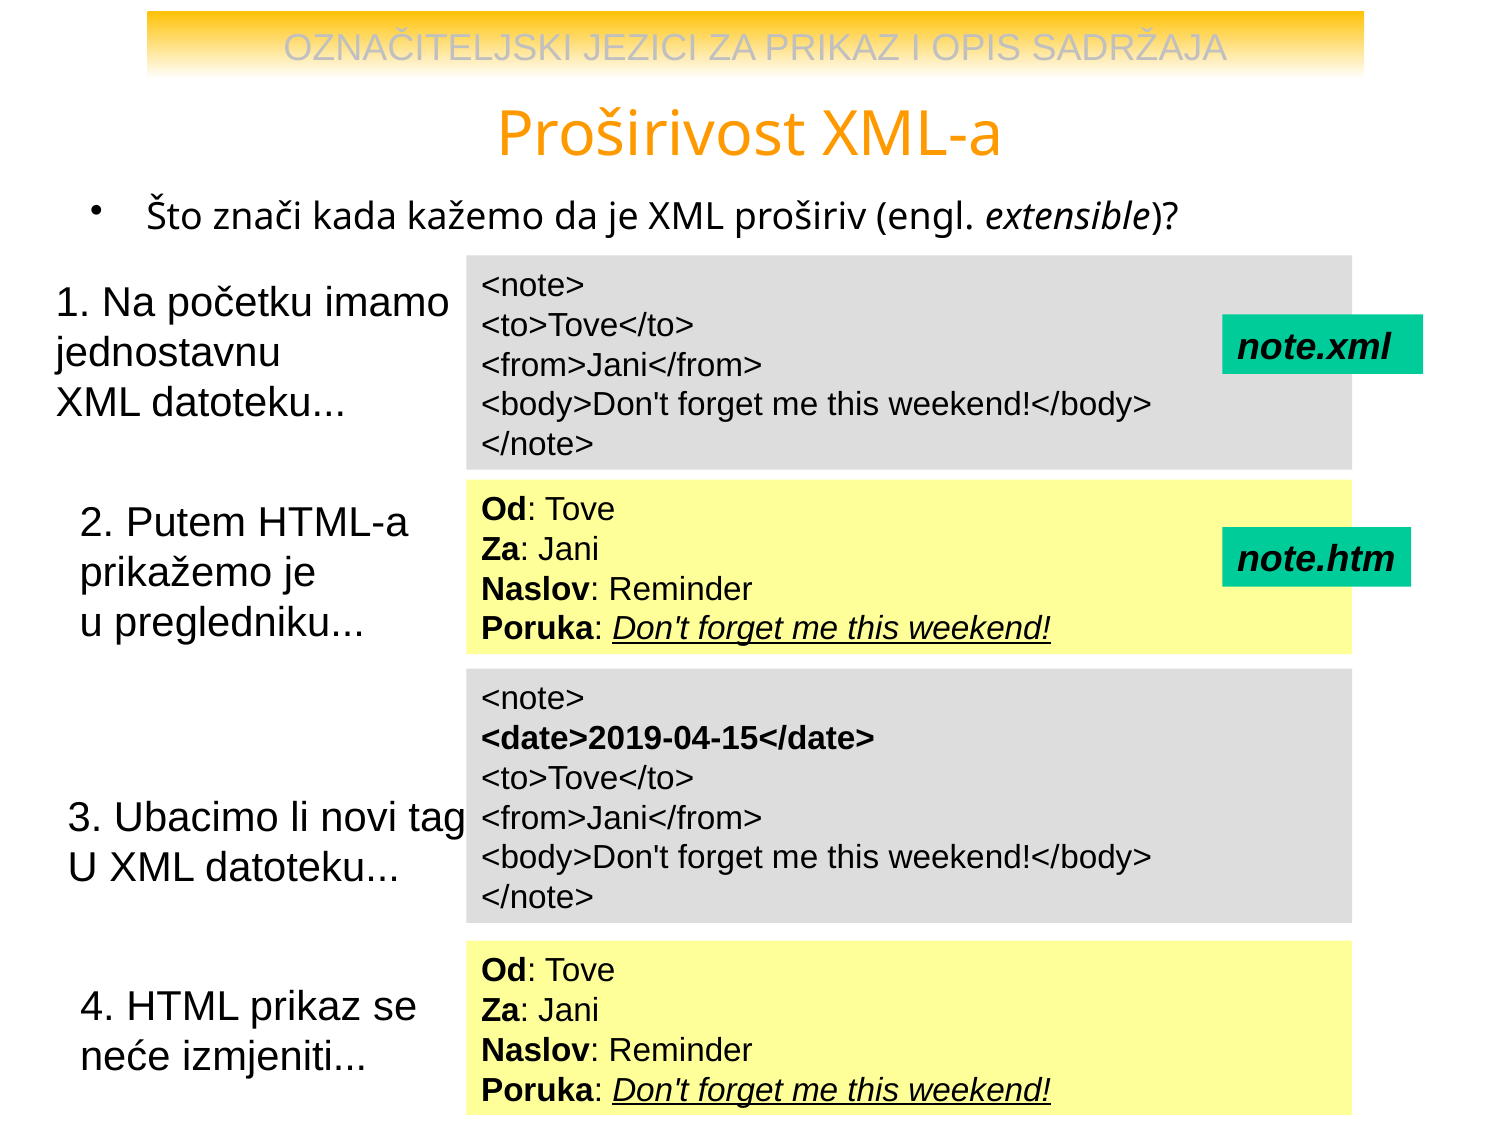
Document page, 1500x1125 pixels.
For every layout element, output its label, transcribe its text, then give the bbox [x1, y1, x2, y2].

text_box <note> <to>Tove</to> <from>Jani</from> <body>Don't forget me this weekend!</body> </note> [466, 255, 1353, 470]
text_box 2. Putem HTML-a prikažemo je u pregledniku... [64, 487, 424, 653]
text_box 3. Ubacimo li novi tag U XML datoteku... [53, 782, 482, 898]
text_box note.htm [1222, 527, 1412, 587]
text_box 1. Na početku imamo jednostavnu XML datoteku... [40, 267, 477, 432]
text_box 4. HTML prikaz se neće izmjeniti... [65, 971, 433, 1087]
text_box Od: Tove Za: Jani Naslov: Reminder Poruka: Don't forget me this weekend! [466, 479, 1353, 655]
title Proširivost XML-a [112, 99, 1388, 162]
text_box note.xml [1222, 314, 1424, 374]
text_box Od: Tove Za: Jani Naslov: Reminder Poruka: Don't forget me this weekend! [466, 940, 1353, 1115]
list Što znači kada kažemo da je XML proširiv (engl. extensible)? [75, 184, 1425, 988]
text_box <note> <date>2019-04-15</date> <to>Tove</to> <from>Jani</from> <body>Don't forget me this weekend!</body> </note> [466, 668, 1353, 923]
